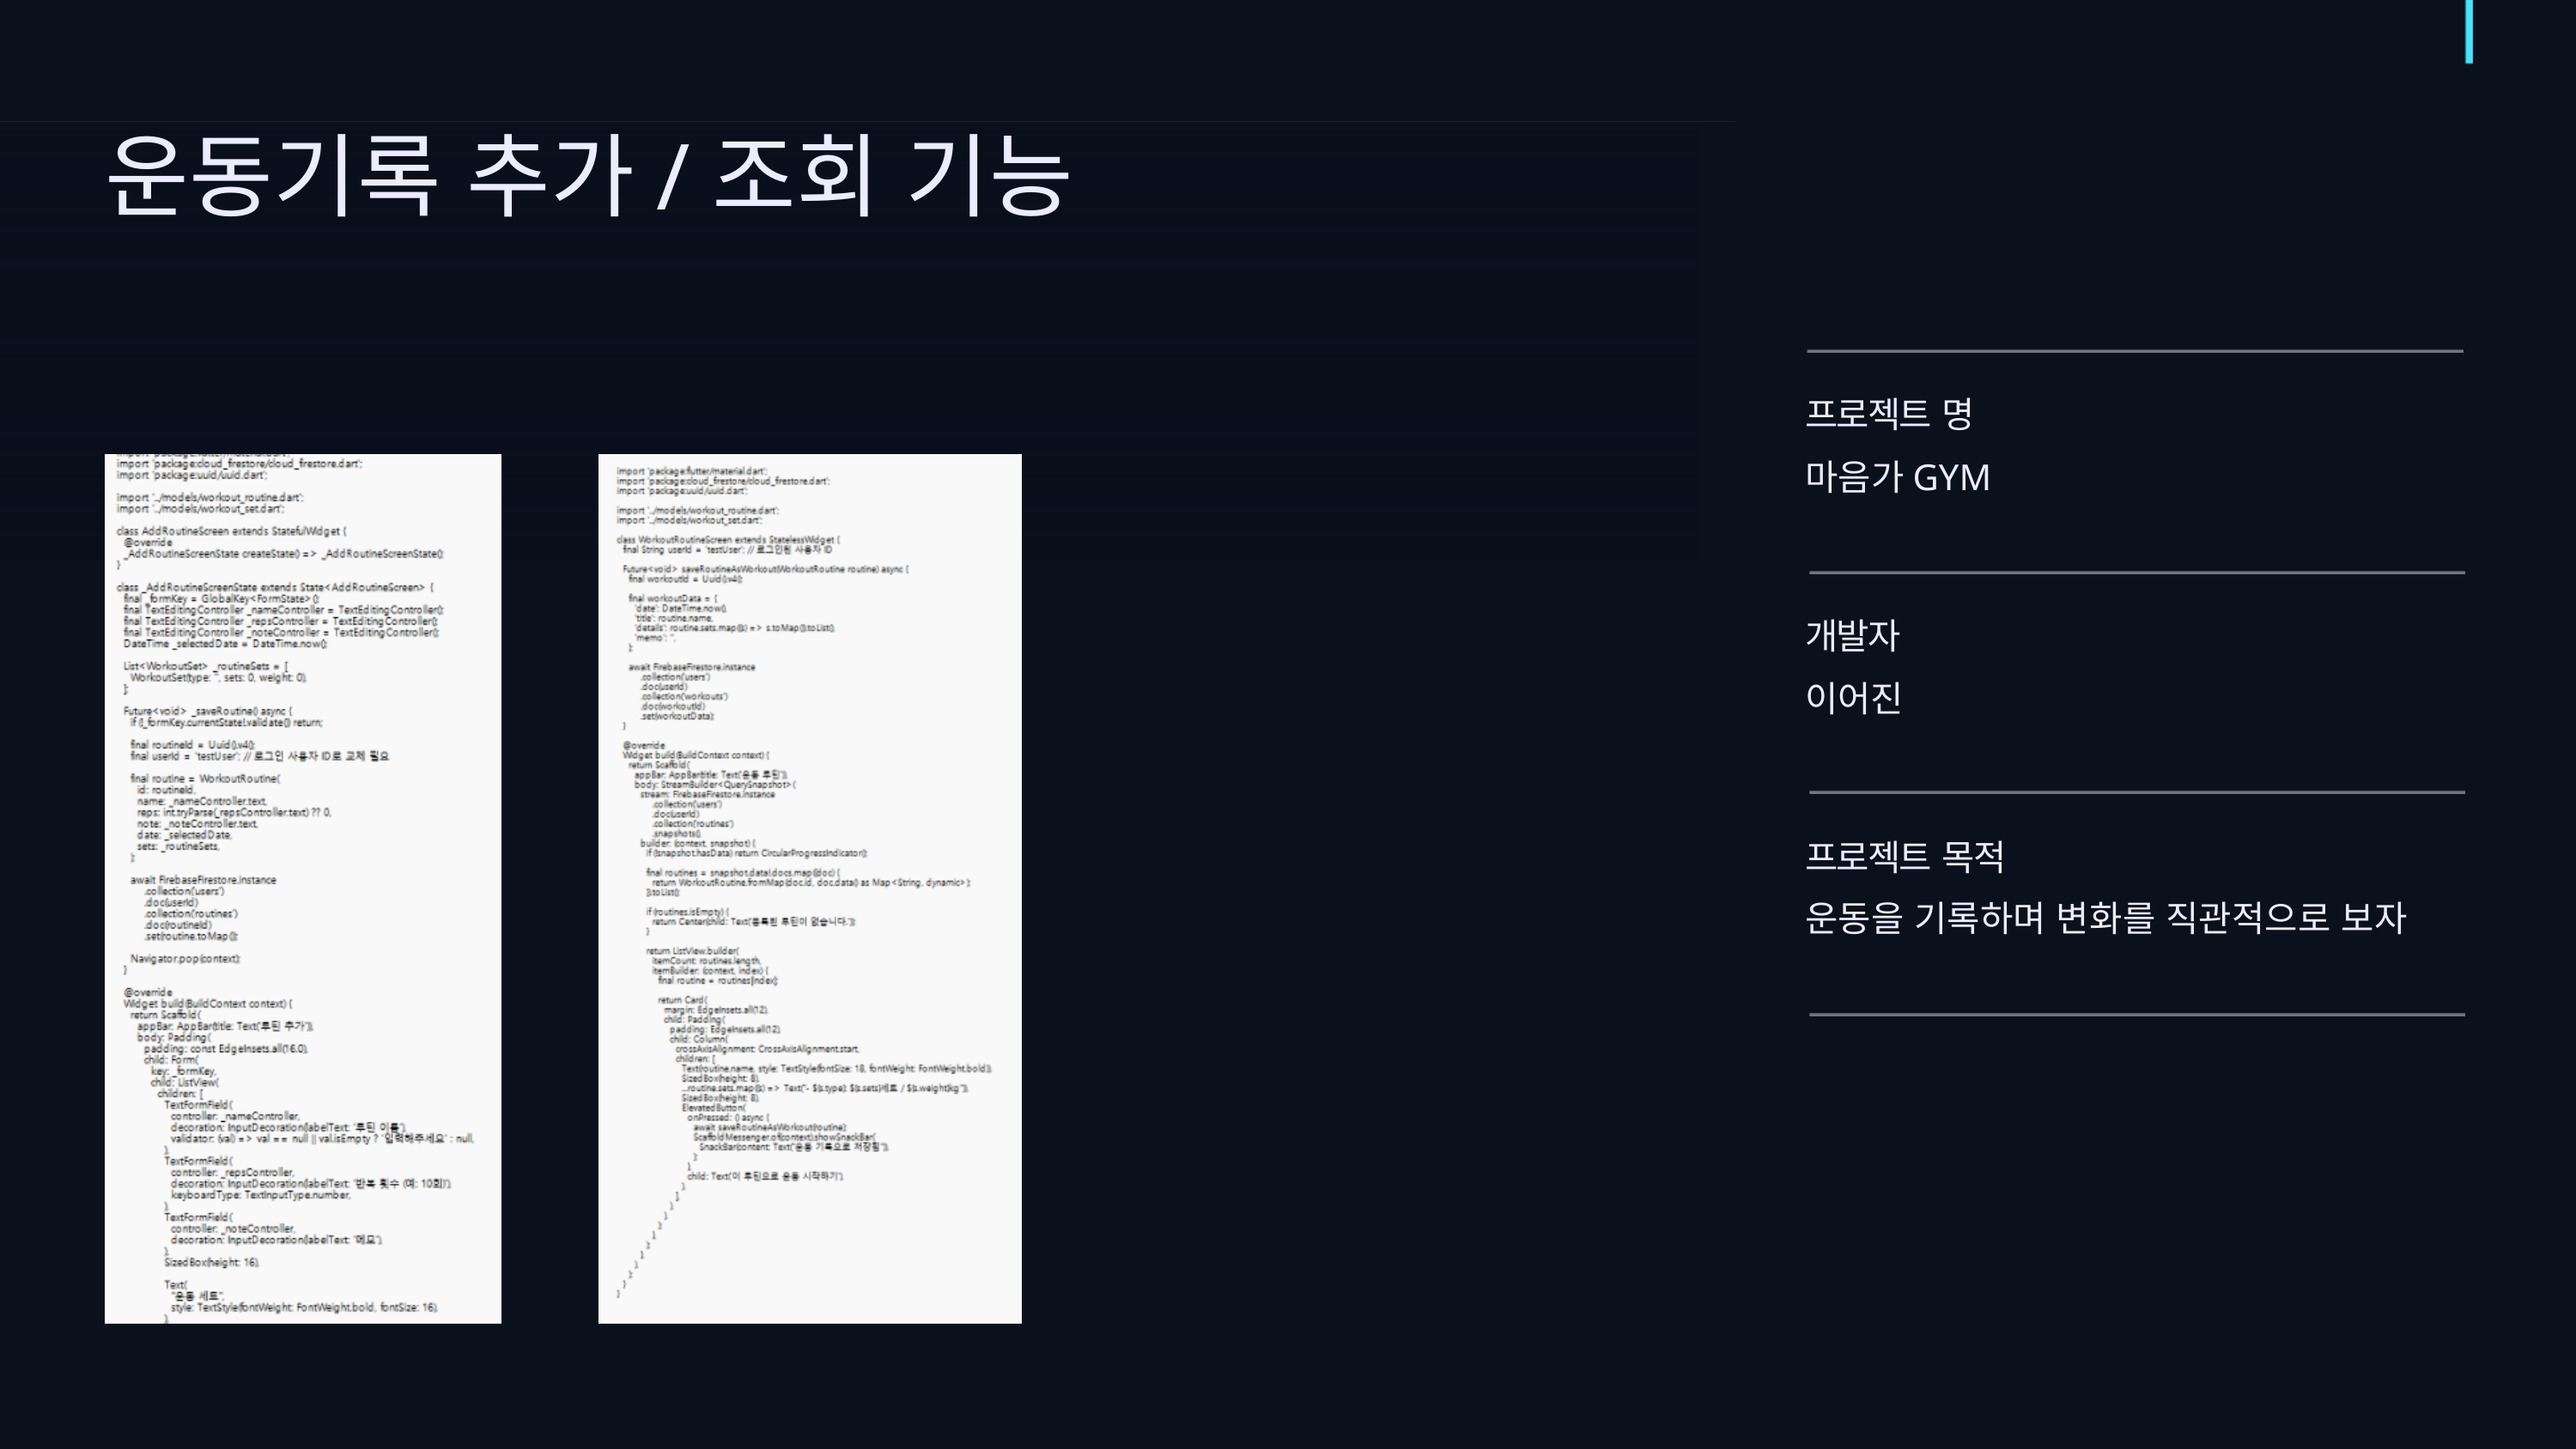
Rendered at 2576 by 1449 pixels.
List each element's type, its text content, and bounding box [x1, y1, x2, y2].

picture [1806, 348, 2464, 353]
text_box 프로젝트 목적 [1805, 833, 2079, 884]
picture [1807, 790, 2466, 795]
picture [1807, 1011, 2466, 1016]
picture [0, 0, 1736, 1324]
text_box 이어진 [1805, 674, 2348, 724]
picture [2436, 0, 2501, 64]
text_box 프로젝트 명 [1805, 390, 2079, 440]
text_box 운동을 기록하며 변화를 직관적으로 보자 [1805, 894, 2449, 944]
text_box 마음가GYM [1805, 452, 2310, 503]
text_box 개발자 [1805, 611, 2079, 662]
picture [1807, 570, 2466, 575]
